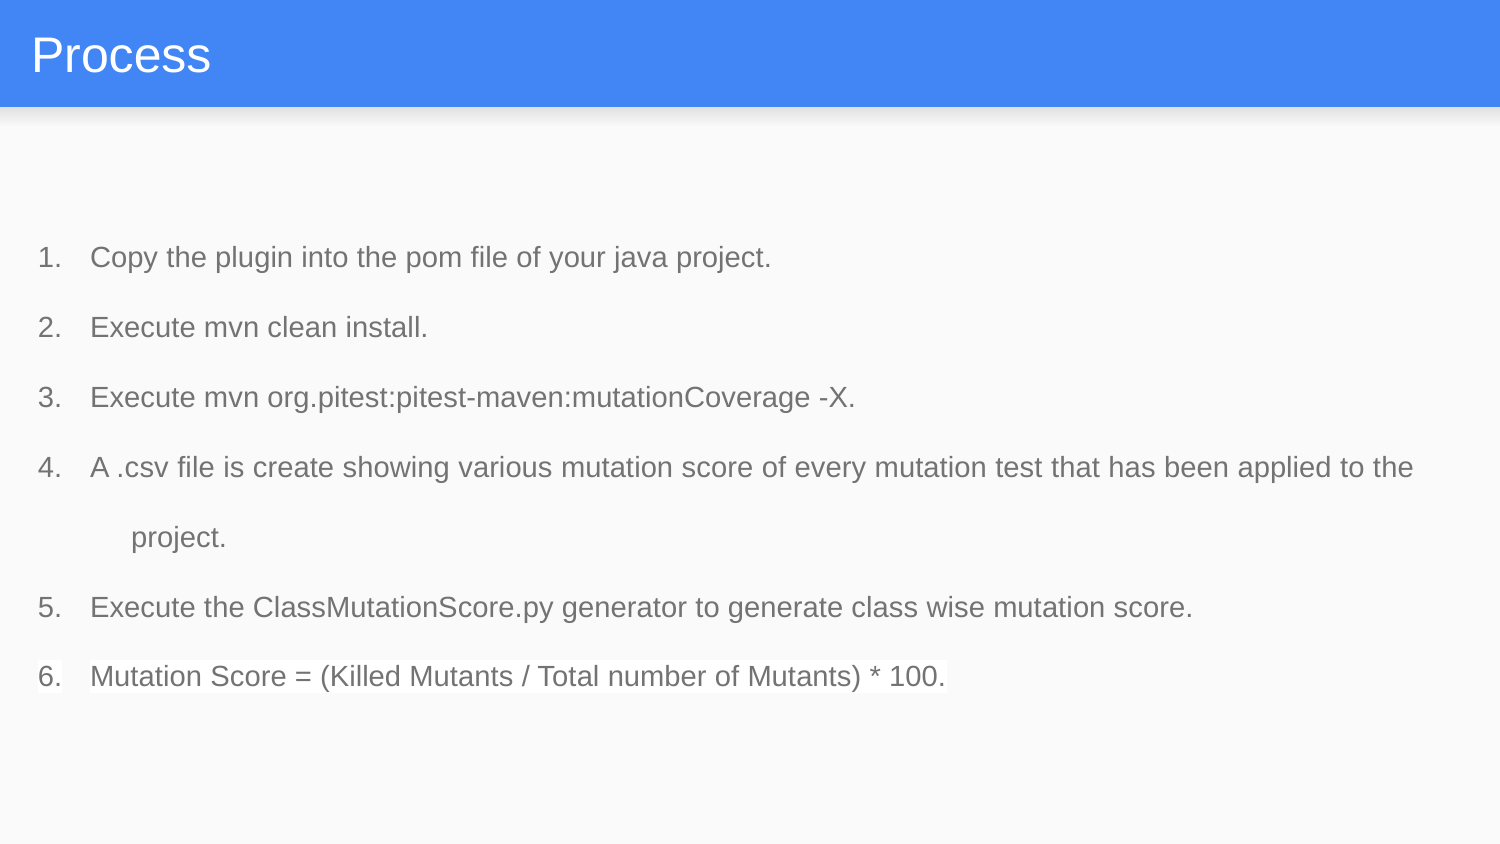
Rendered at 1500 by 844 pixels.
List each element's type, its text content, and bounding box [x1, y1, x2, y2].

text_box Copy the plugin into the pom file of your java project. Execute mvn clean install. Execute mvn org.pitest:pitest-maven:mutationCoverage -X. A .csv file is create showing various mutation score of every mutation test that has been applied to the project. Execute the ClassMutationScore.py generator to generate class wise mutation score. Mutation Score = (Killed Mutants / Total number of Mutants) * 100. [0, 128, 1448, 819]
title Process [16, 2, 1464, 102]
